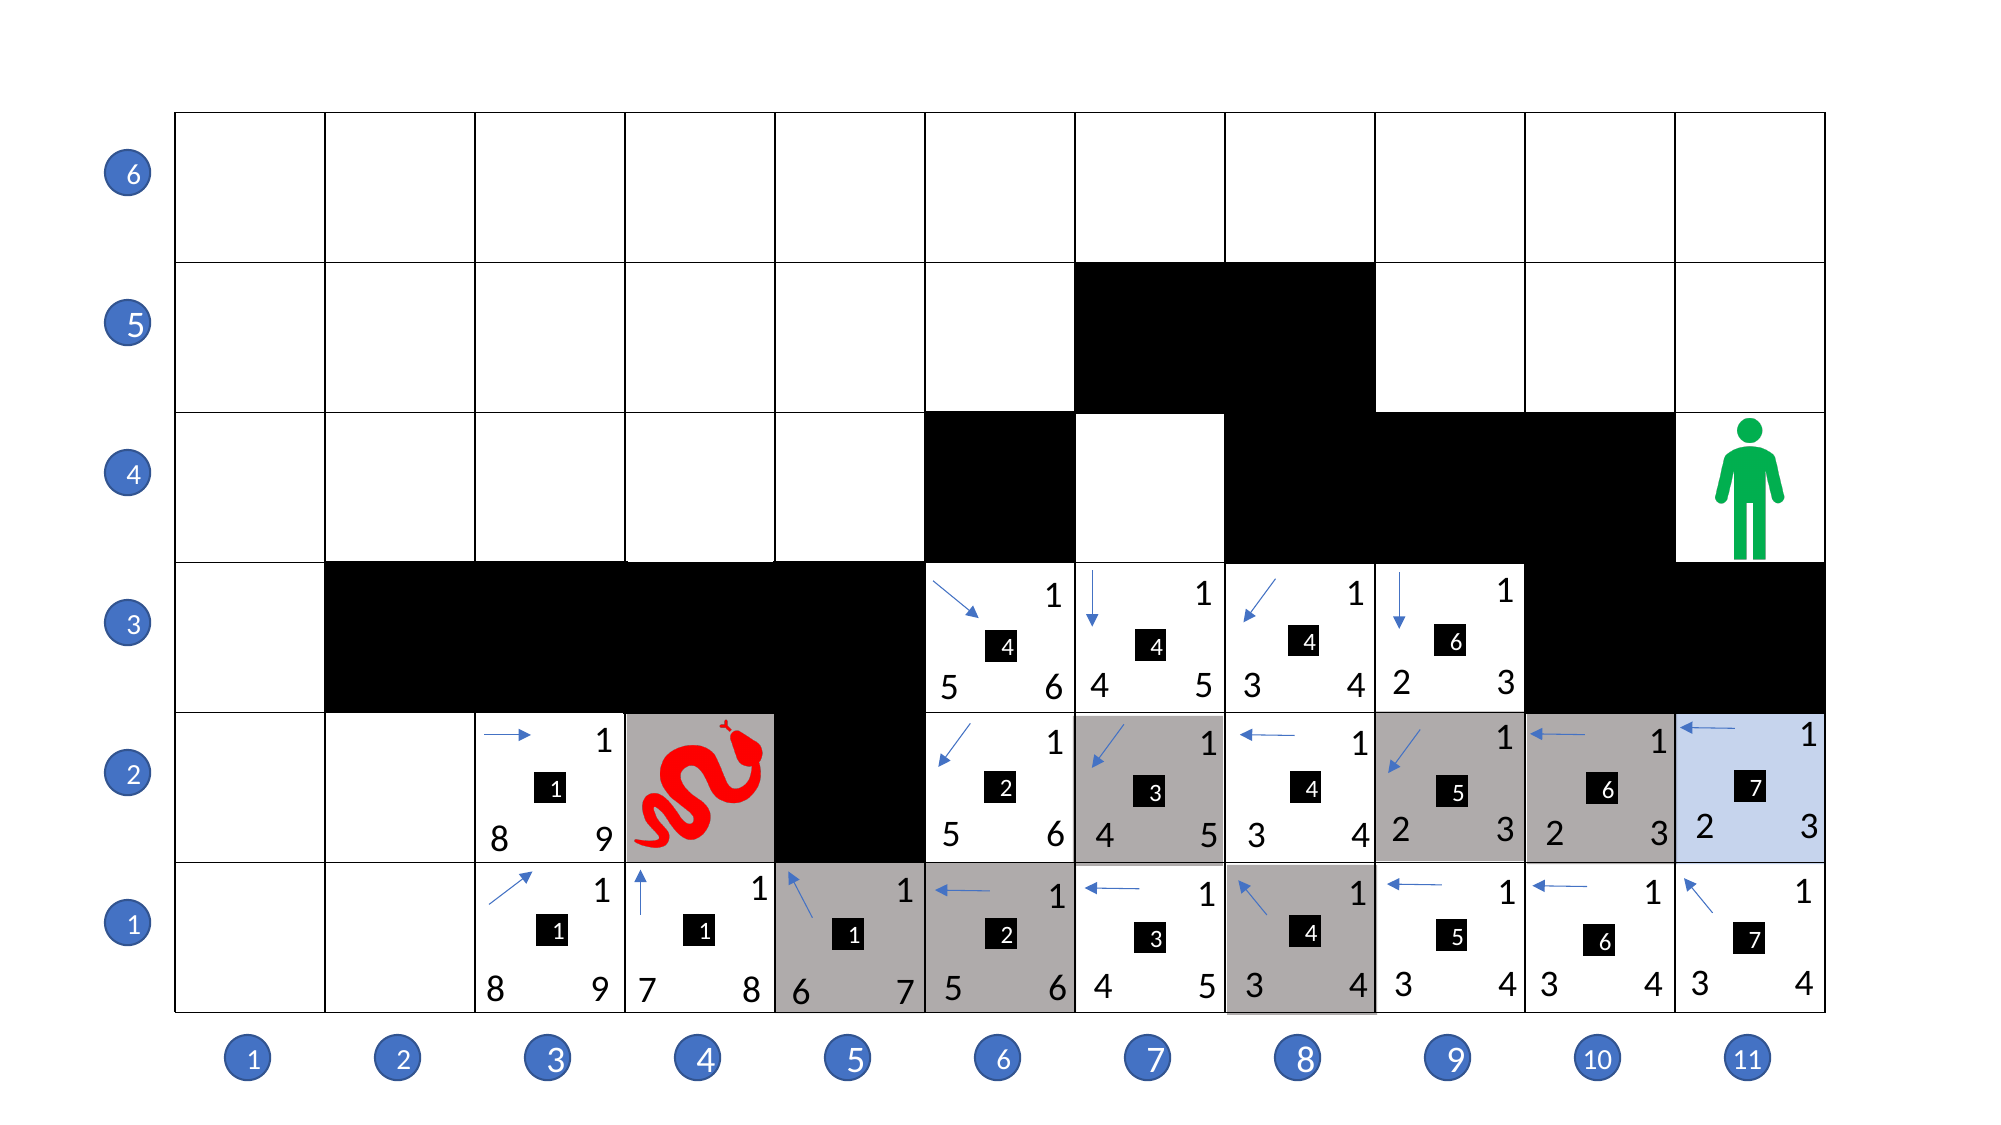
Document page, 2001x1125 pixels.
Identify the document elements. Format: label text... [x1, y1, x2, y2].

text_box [788, 871, 813, 918]
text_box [938, 723, 971, 767]
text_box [489, 871, 533, 905]
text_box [932, 580, 979, 619]
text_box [104, 112, 1826, 1081]
text_box 1 [1826, 701, 1830, 762]
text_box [1683, 878, 1713, 913]
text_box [1238, 880, 1267, 915]
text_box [1091, 724, 1124, 768]
text_box 3 [1826, 794, 1831, 854]
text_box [1388, 729, 1421, 774]
picture [622, 707, 773, 858]
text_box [1243, 578, 1276, 623]
